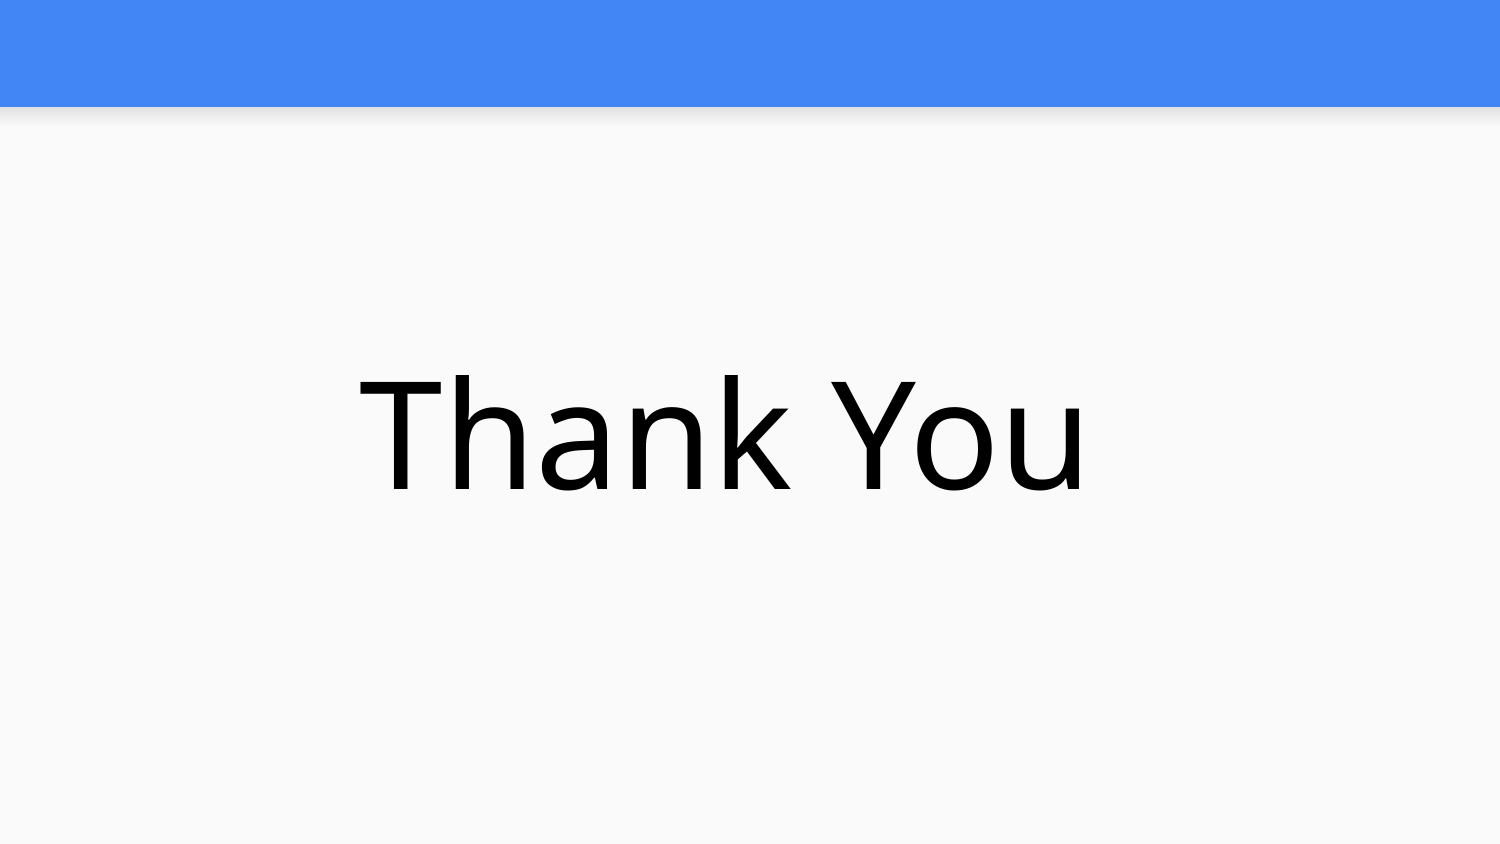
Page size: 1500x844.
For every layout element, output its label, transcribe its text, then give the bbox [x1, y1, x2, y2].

text_box Thank You [44, 174, 1440, 772]
